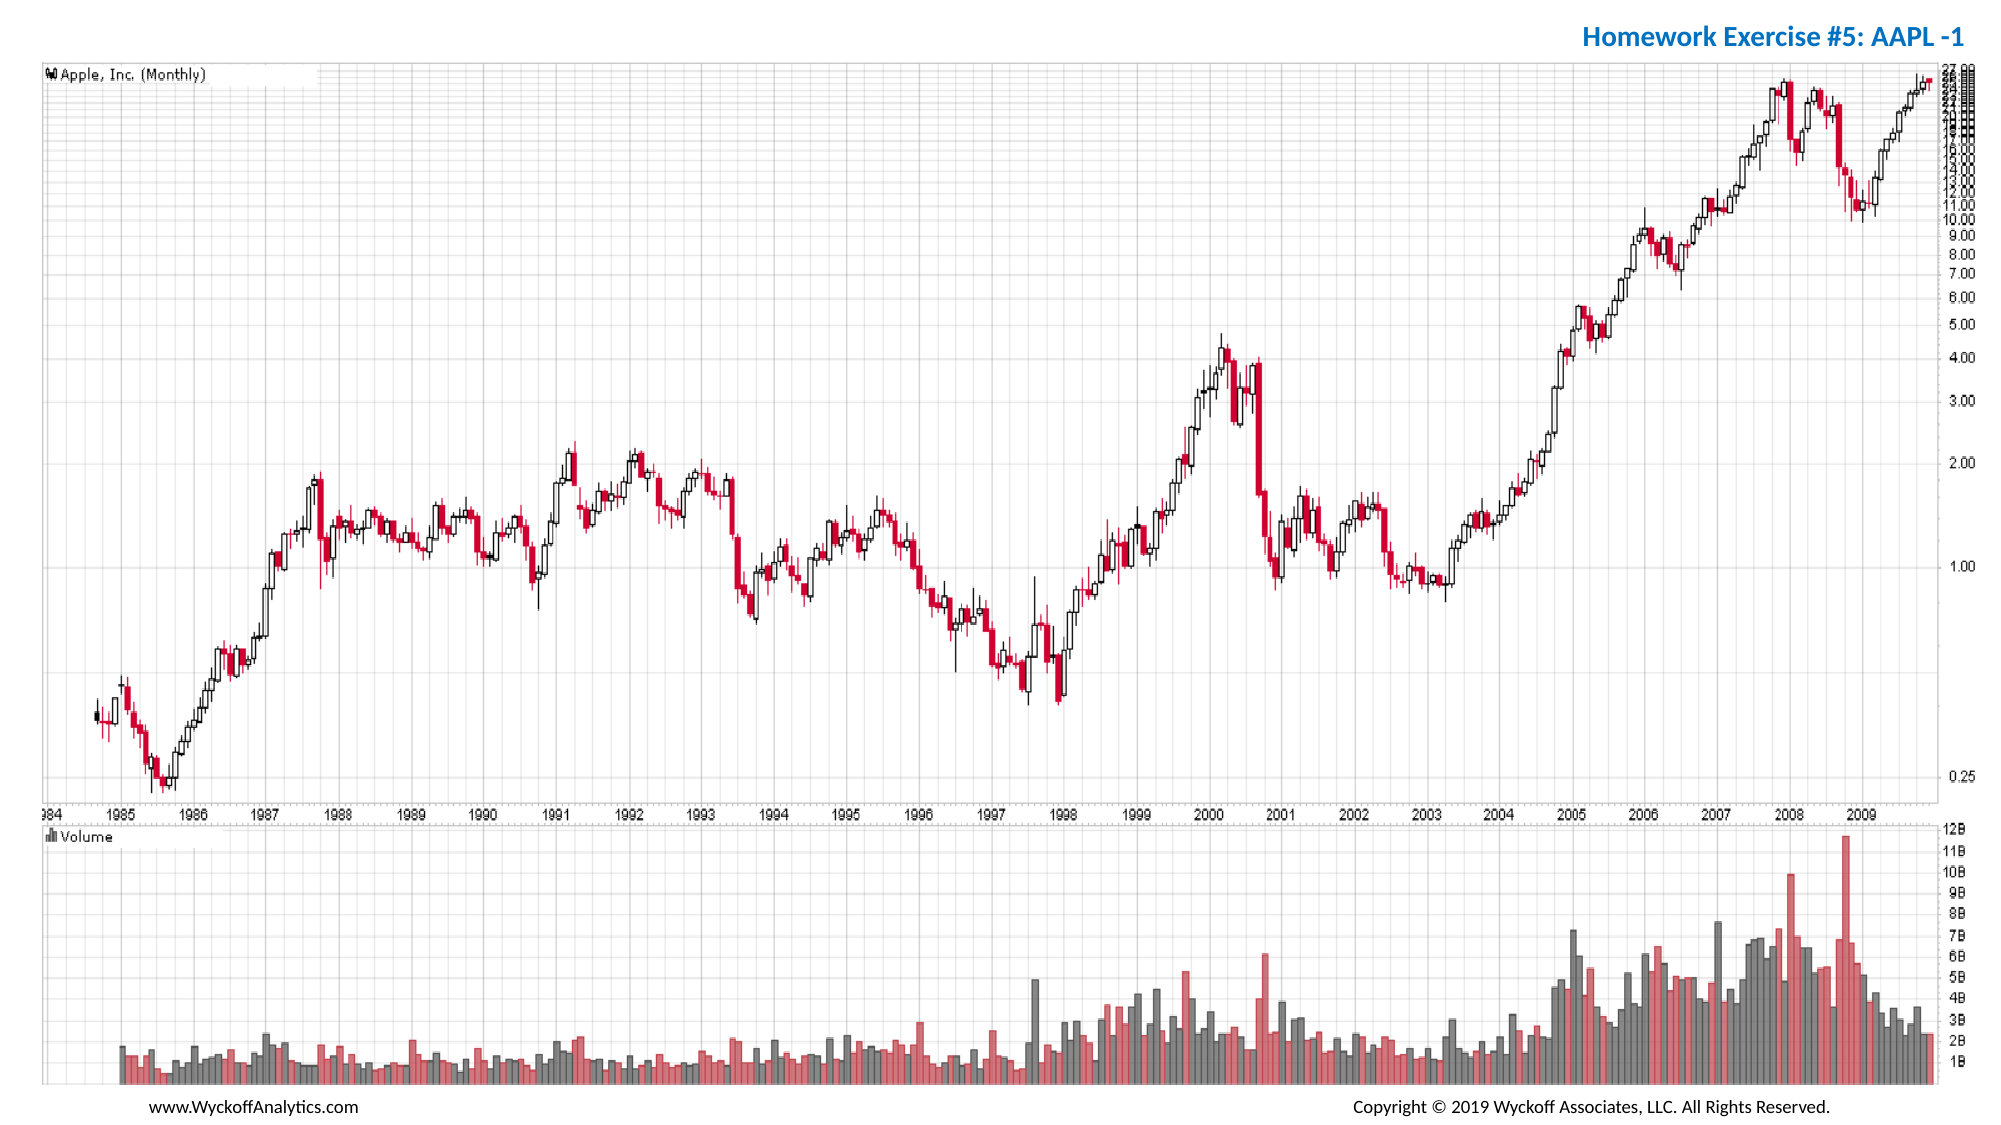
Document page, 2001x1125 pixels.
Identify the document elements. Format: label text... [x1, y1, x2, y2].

text_box Homework Exercise #5: AAPL -1 [1567, 10, 1983, 60]
text_box www.WyckoffAnalytics.com Copyright © 2019 Wyckoff Associates, LLC. All Rights Reserved. [134, 1087, 1867, 1125]
picture [42, 62, 1983, 1085]
